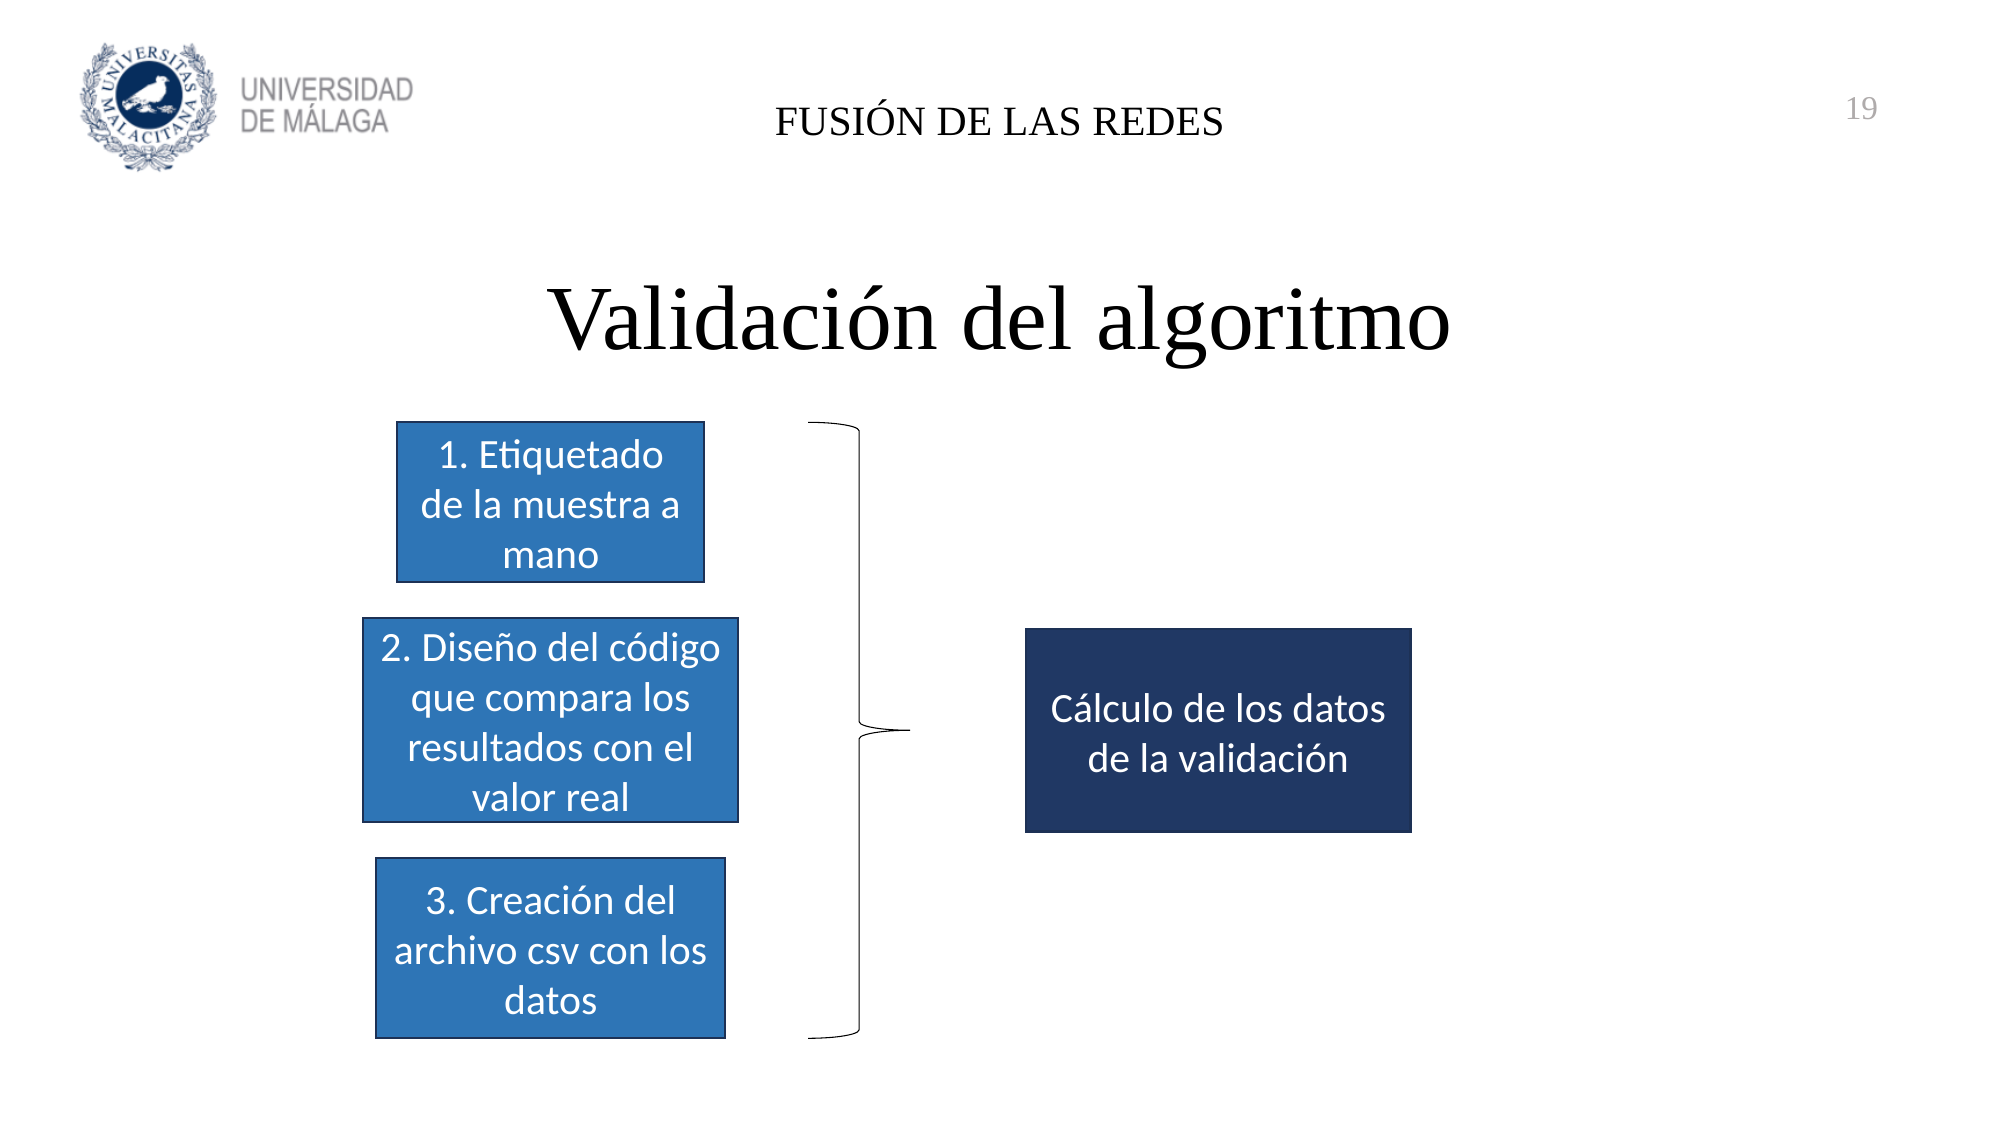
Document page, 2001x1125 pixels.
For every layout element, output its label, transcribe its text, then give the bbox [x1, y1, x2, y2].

text_box 2. Diseño del código que compara los resultados con el valor real [362, 617, 739, 823]
text_box 19 [1808, 54, 1915, 164]
text_box 3. Creación del archivo csv con los datos [375, 857, 726, 1039]
picture [69, 33, 427, 178]
text_box Cálculo de los datos de la validación [1025, 628, 1412, 833]
text_box FUSIÓN DE LAS REDES [481, 68, 1519, 177]
text_box Validación del algoritmo [137, 229, 1863, 410]
text_box 1. Etiquetado de la muestra a mano [396, 421, 705, 583]
text_box [808, 421, 911, 1039]
